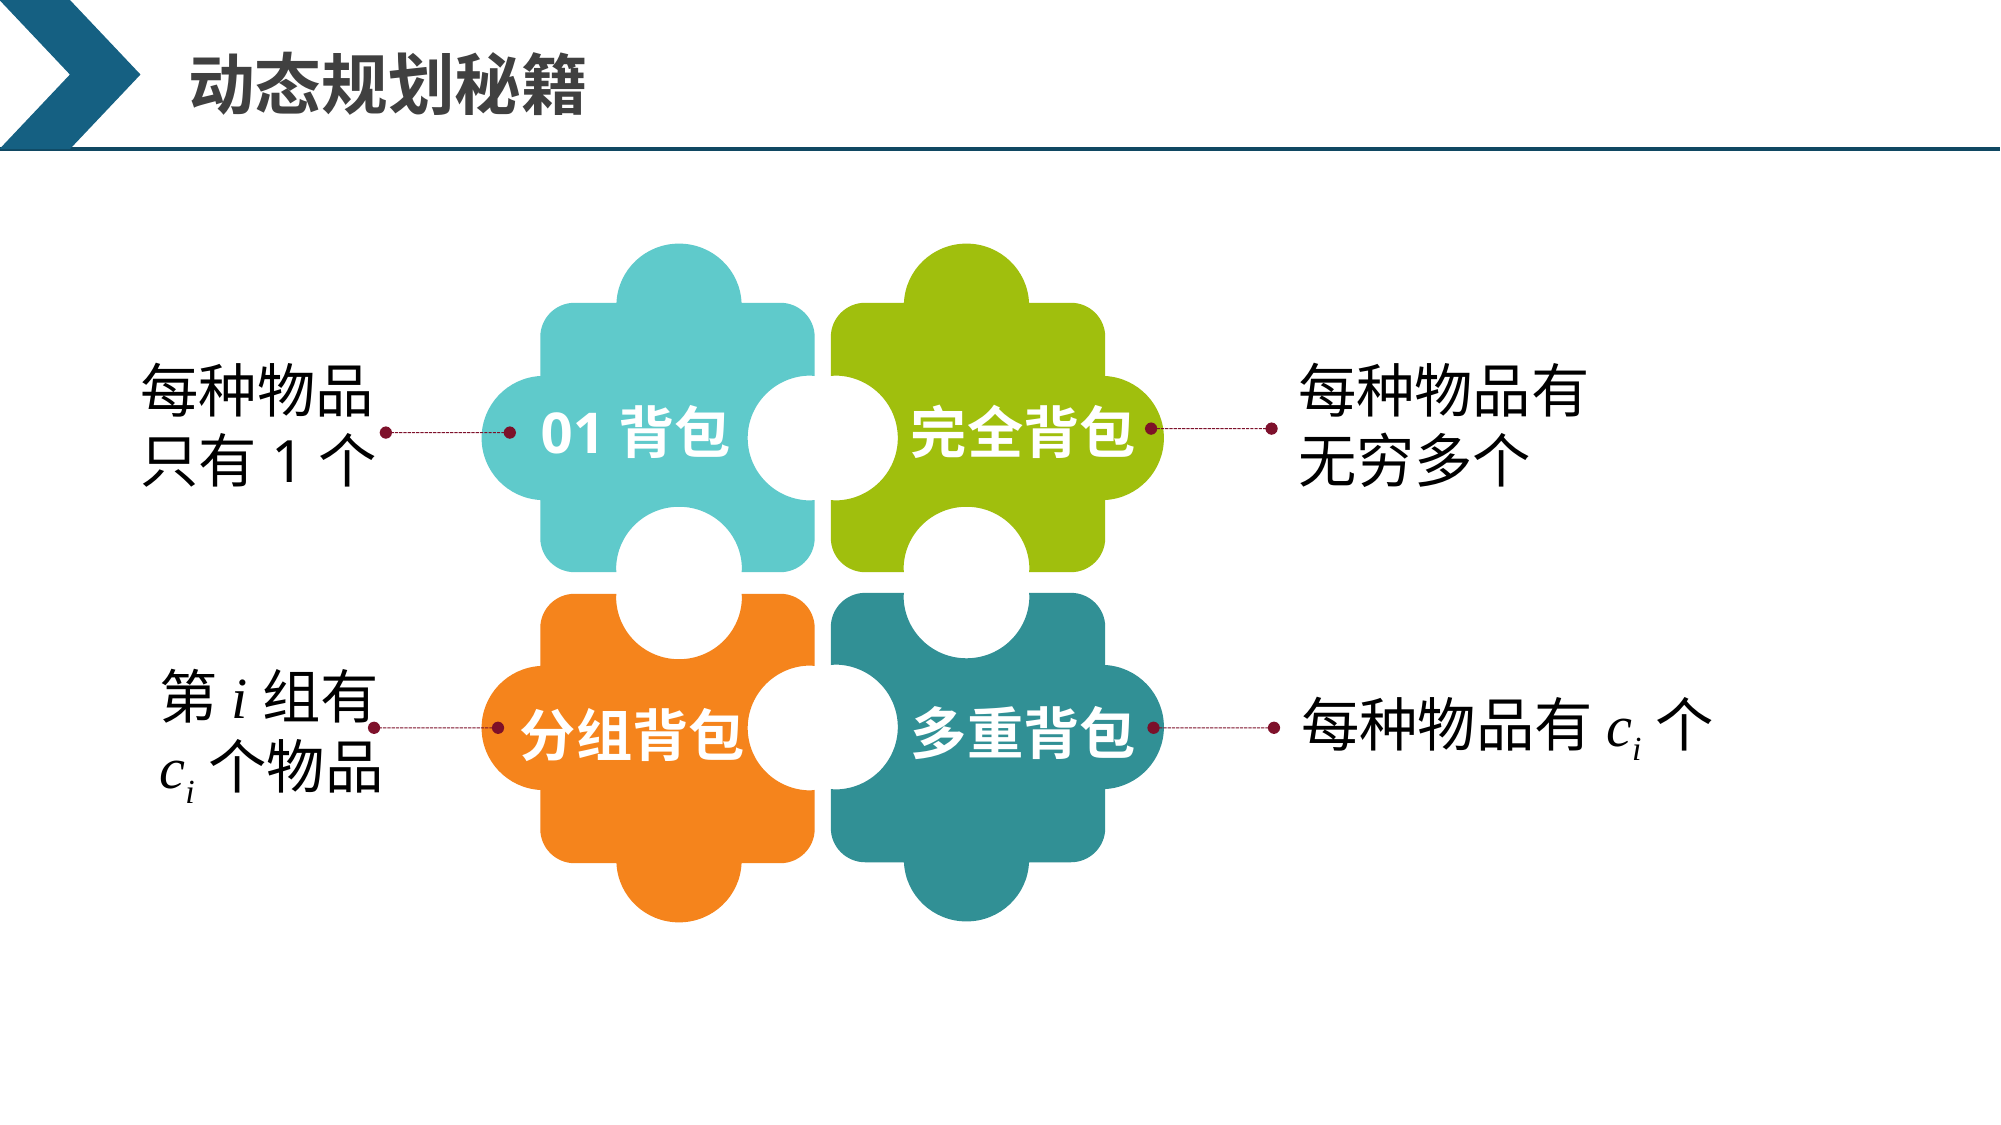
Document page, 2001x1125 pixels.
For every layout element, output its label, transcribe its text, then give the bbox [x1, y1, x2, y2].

text_box [0, 0, 143, 148]
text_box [125, 243, 1730, 923]
text_box 动态规划秘籍 [173, 35, 823, 130]
